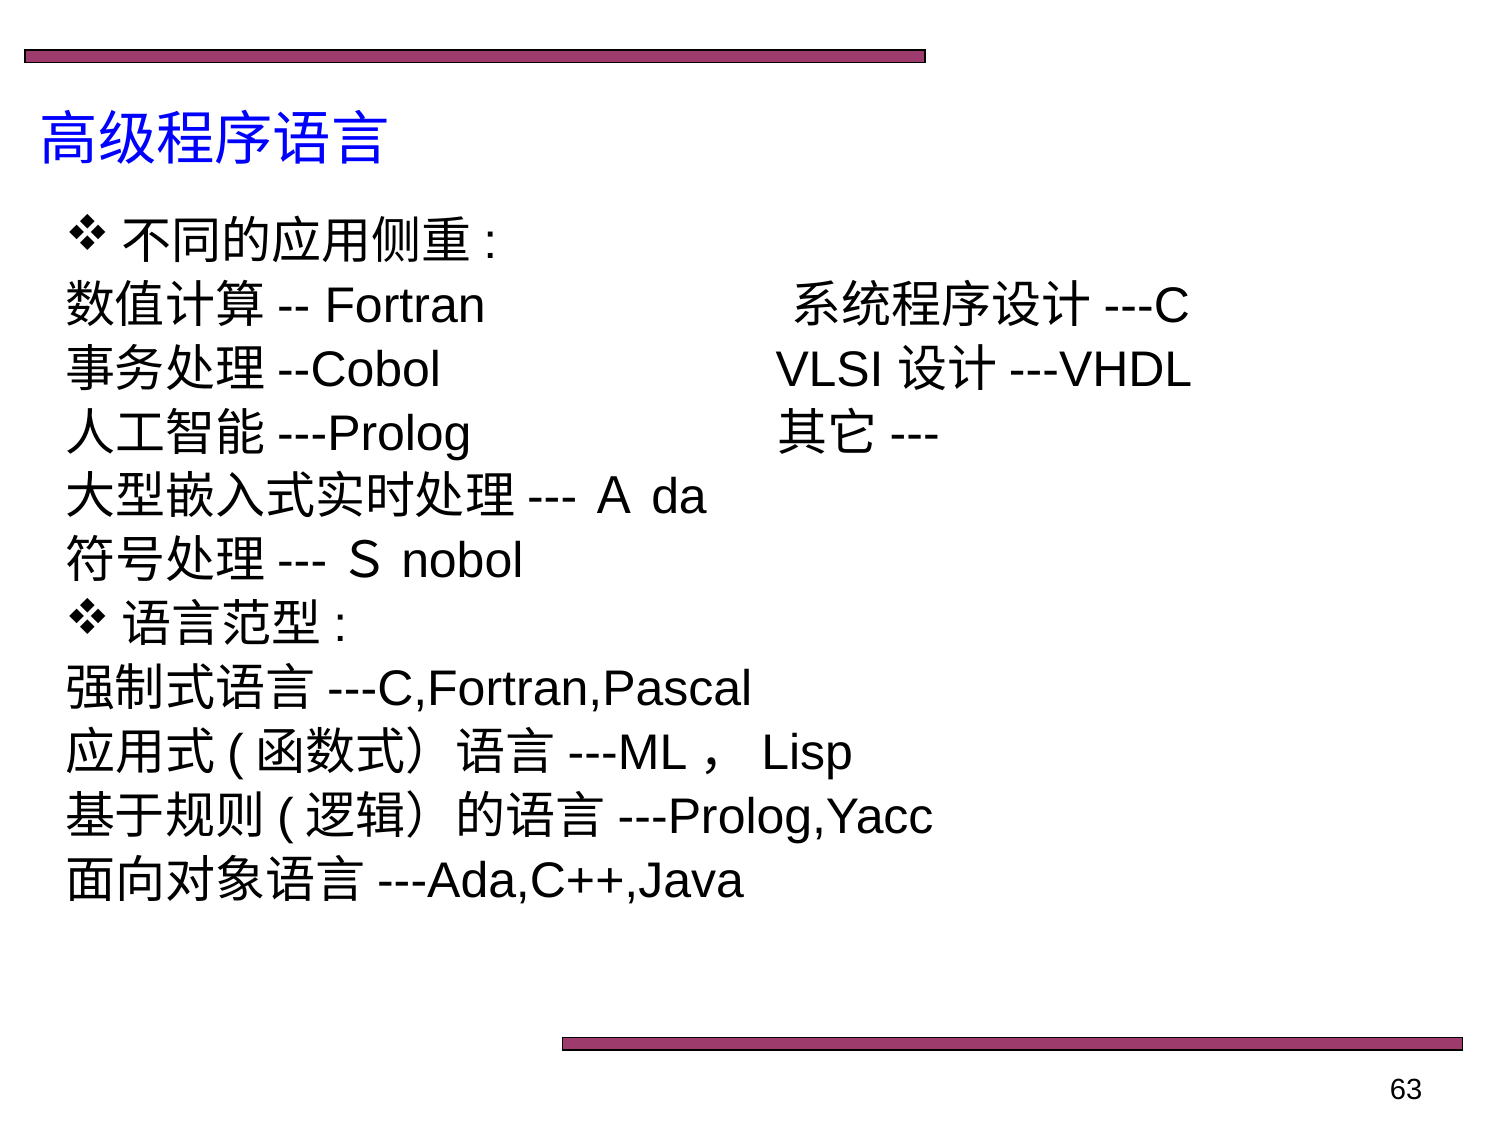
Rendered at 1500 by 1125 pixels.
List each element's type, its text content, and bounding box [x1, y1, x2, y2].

slide_number 63 [1087, 1062, 1438, 1103]
list 不同的应用侧重: 数值计算-- Fortran 系统程序设计---C 事务处理--Cobol VLSI设计---VHDL 人工智能---Prolog 其它--- 大型嵌入式实时处理---Ａda 符号处理---Ｓnobol 语言范型: 强制式语言---C,Fortran,Pascal 应用式(函数式）语言---ML，Lisp 基于规则(逻辑）的语言---Prolog,Yacc 面向对象语言---Ada,C++,Java [50, 137, 1374, 963]
title 高级程序语言 [24, 62, 1300, 210]
